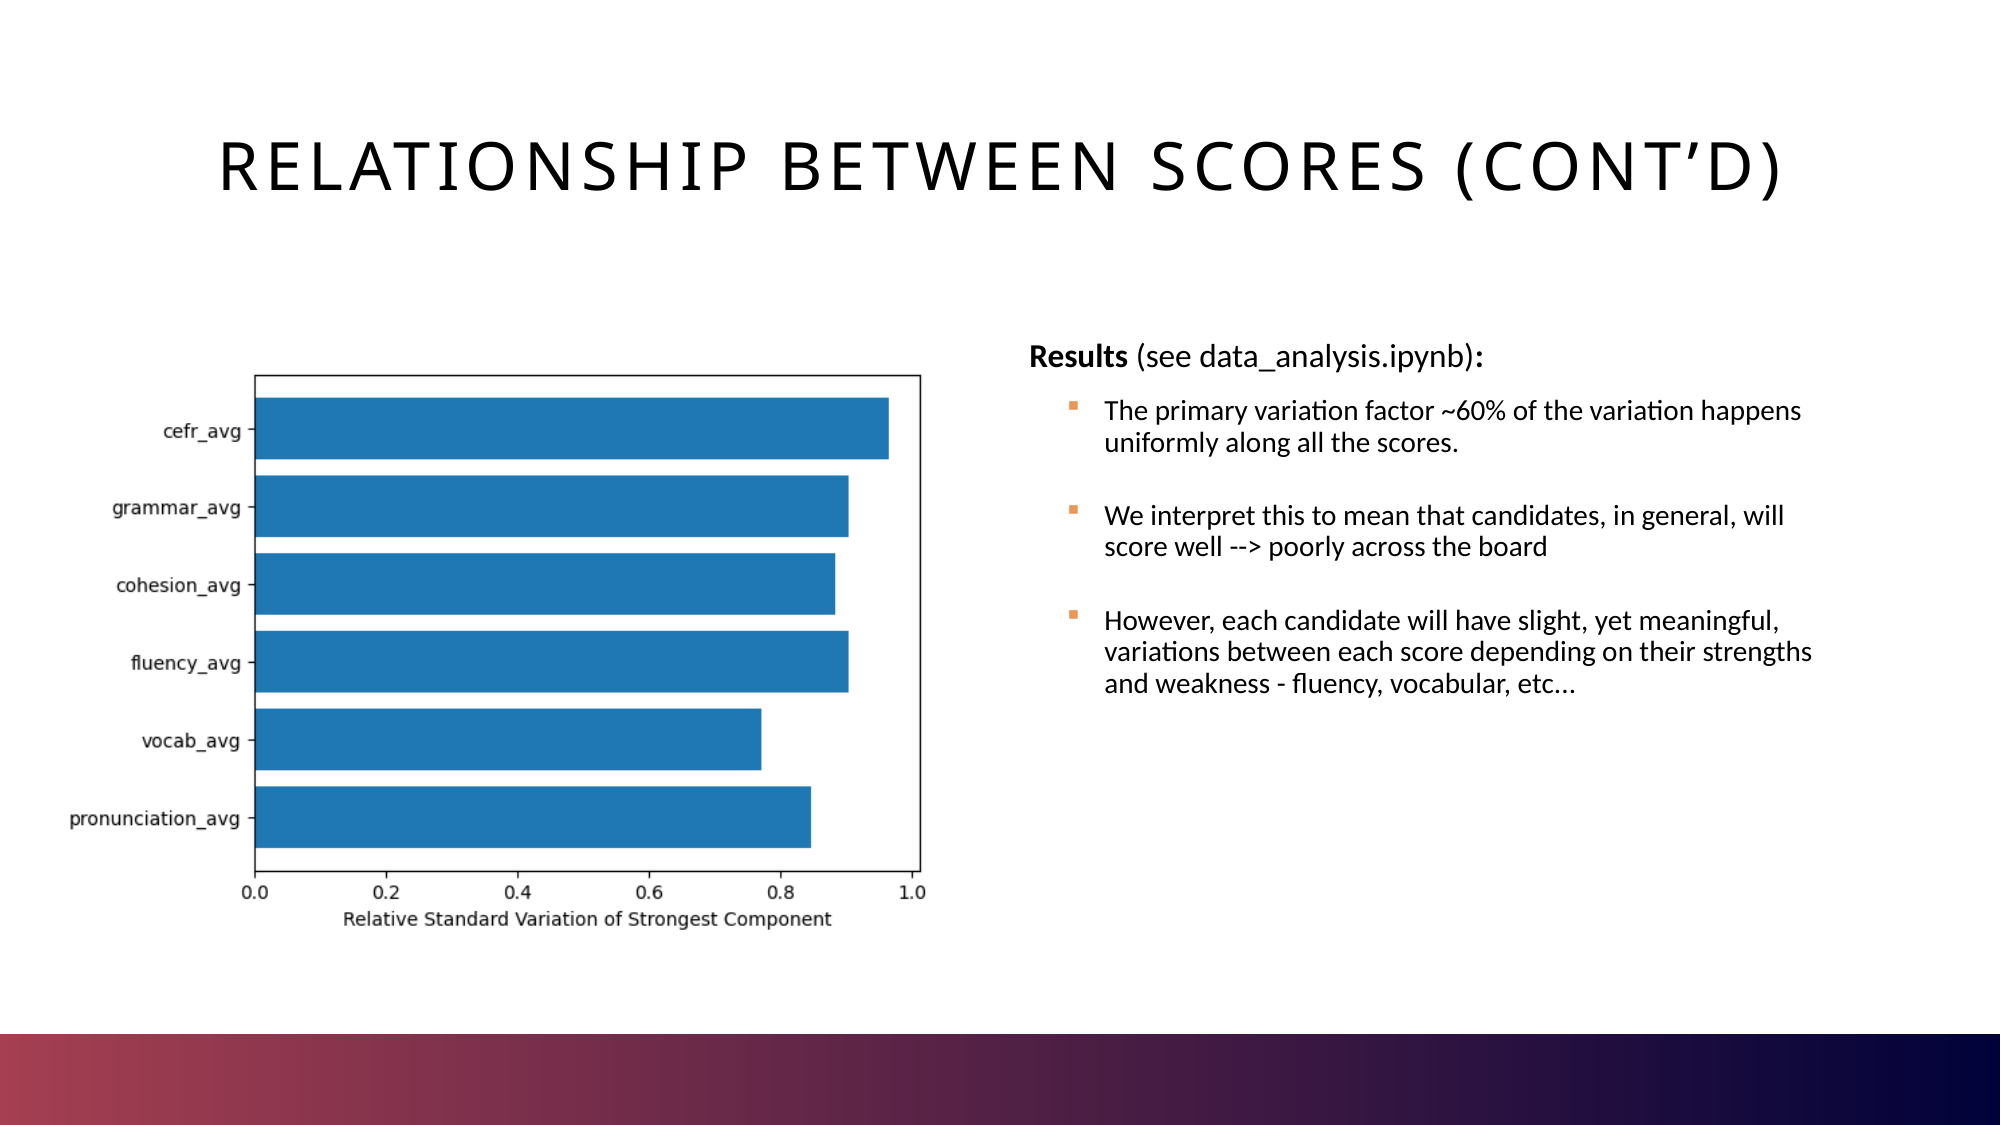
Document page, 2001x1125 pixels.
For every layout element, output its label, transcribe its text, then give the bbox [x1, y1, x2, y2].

text_box Results (see data_analysis.ipynb): The primary variation factor ~60% of the variation happens uniformly along all the scores. We interpret this to mean that candidates, in general, will score well --> poorly across the board However, each candidate will have slight, yet meaningful, variations between each score depending on their strengths and weakness - fluency, vocabular, etc... [1014, 331, 1863, 1010]
title Relationship Between Scores (Cont’d) [137, 60, 1863, 278]
text_box [0, 1033, 2000, 1125]
picture [56, 362, 941, 943]
